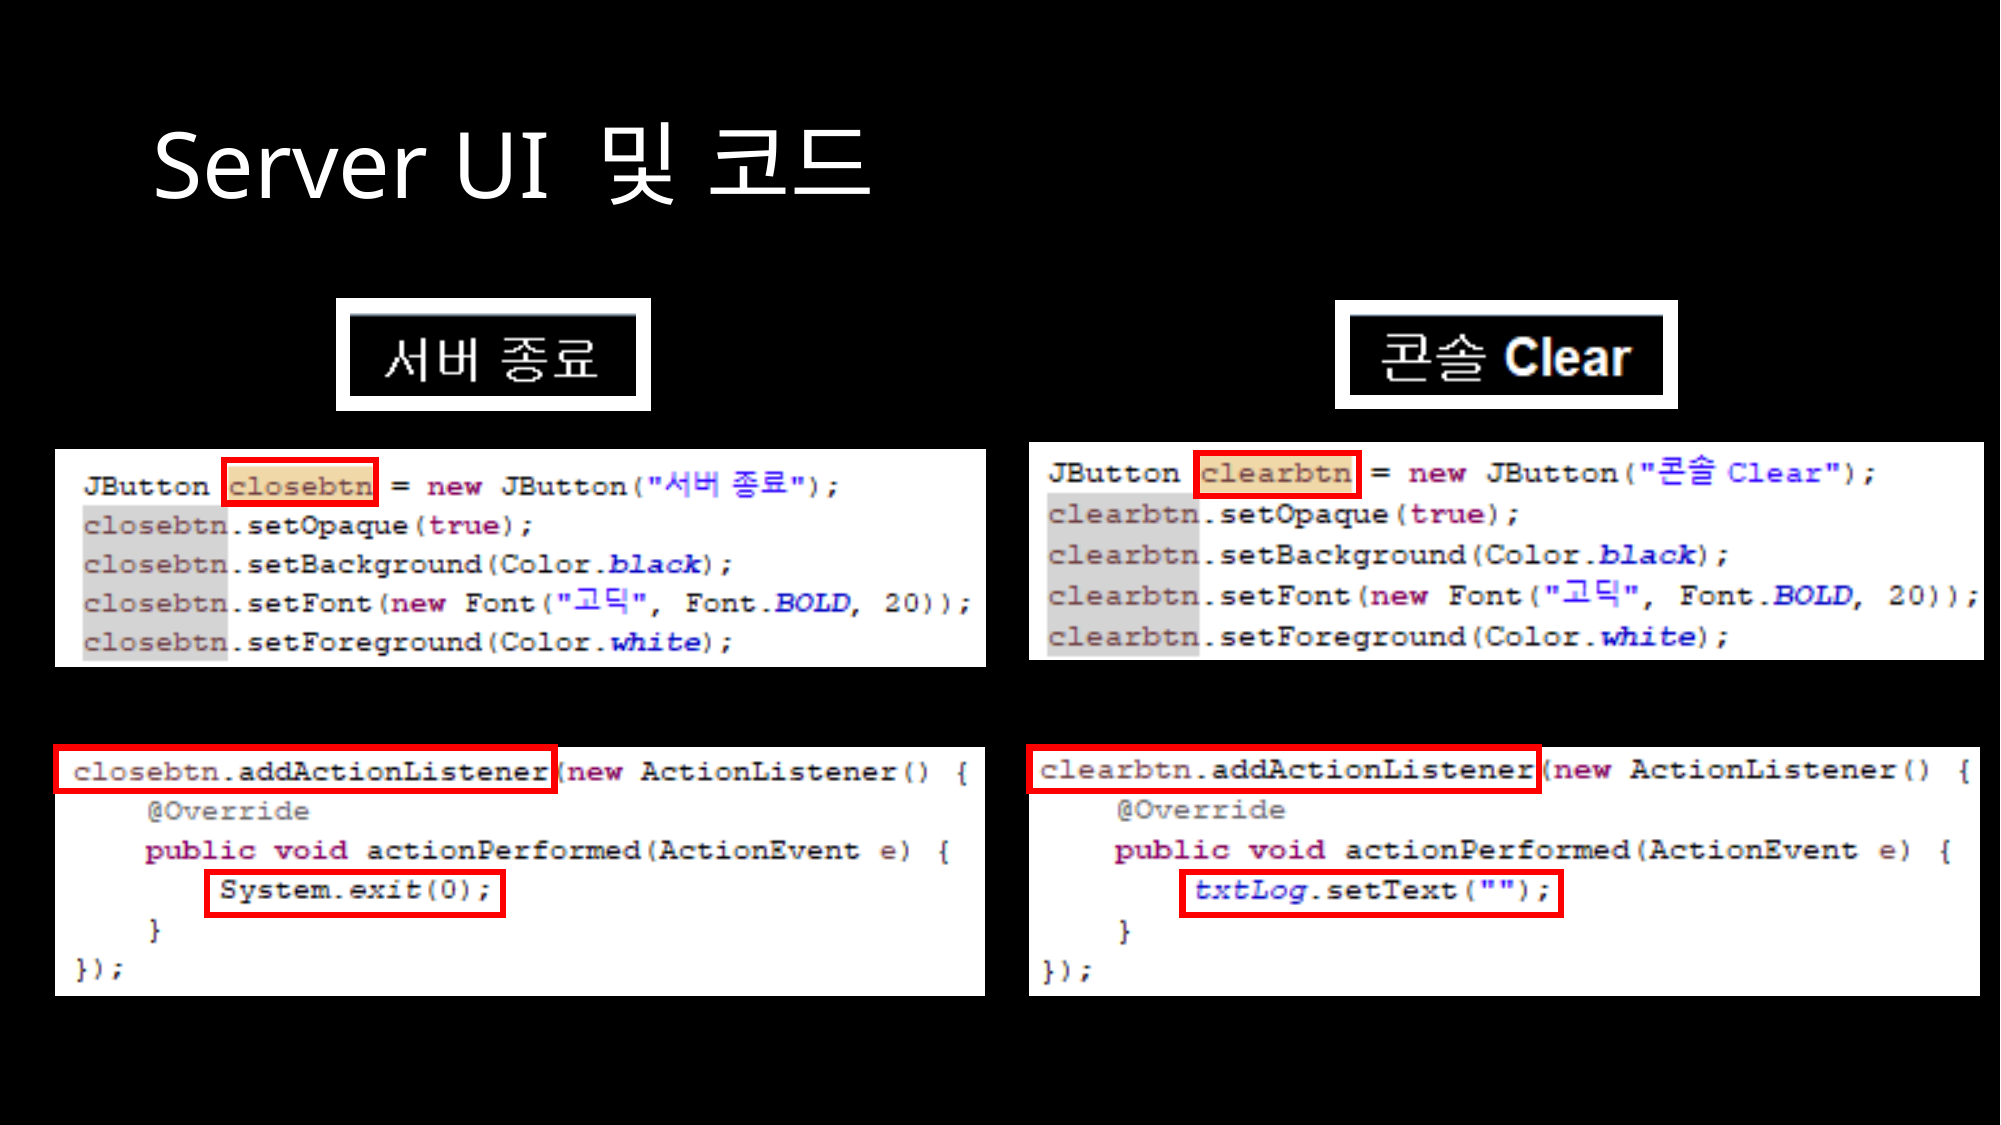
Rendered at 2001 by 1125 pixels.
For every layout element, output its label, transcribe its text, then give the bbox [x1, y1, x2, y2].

title Server UI 및 코드 [137, 59, 1863, 278]
picture [350, 312, 636, 397]
picture [1029, 442, 1984, 660]
picture [55, 449, 986, 667]
picture [55, 747, 985, 996]
picture [1349, 314, 1664, 395]
picture [1029, 747, 1980, 996]
